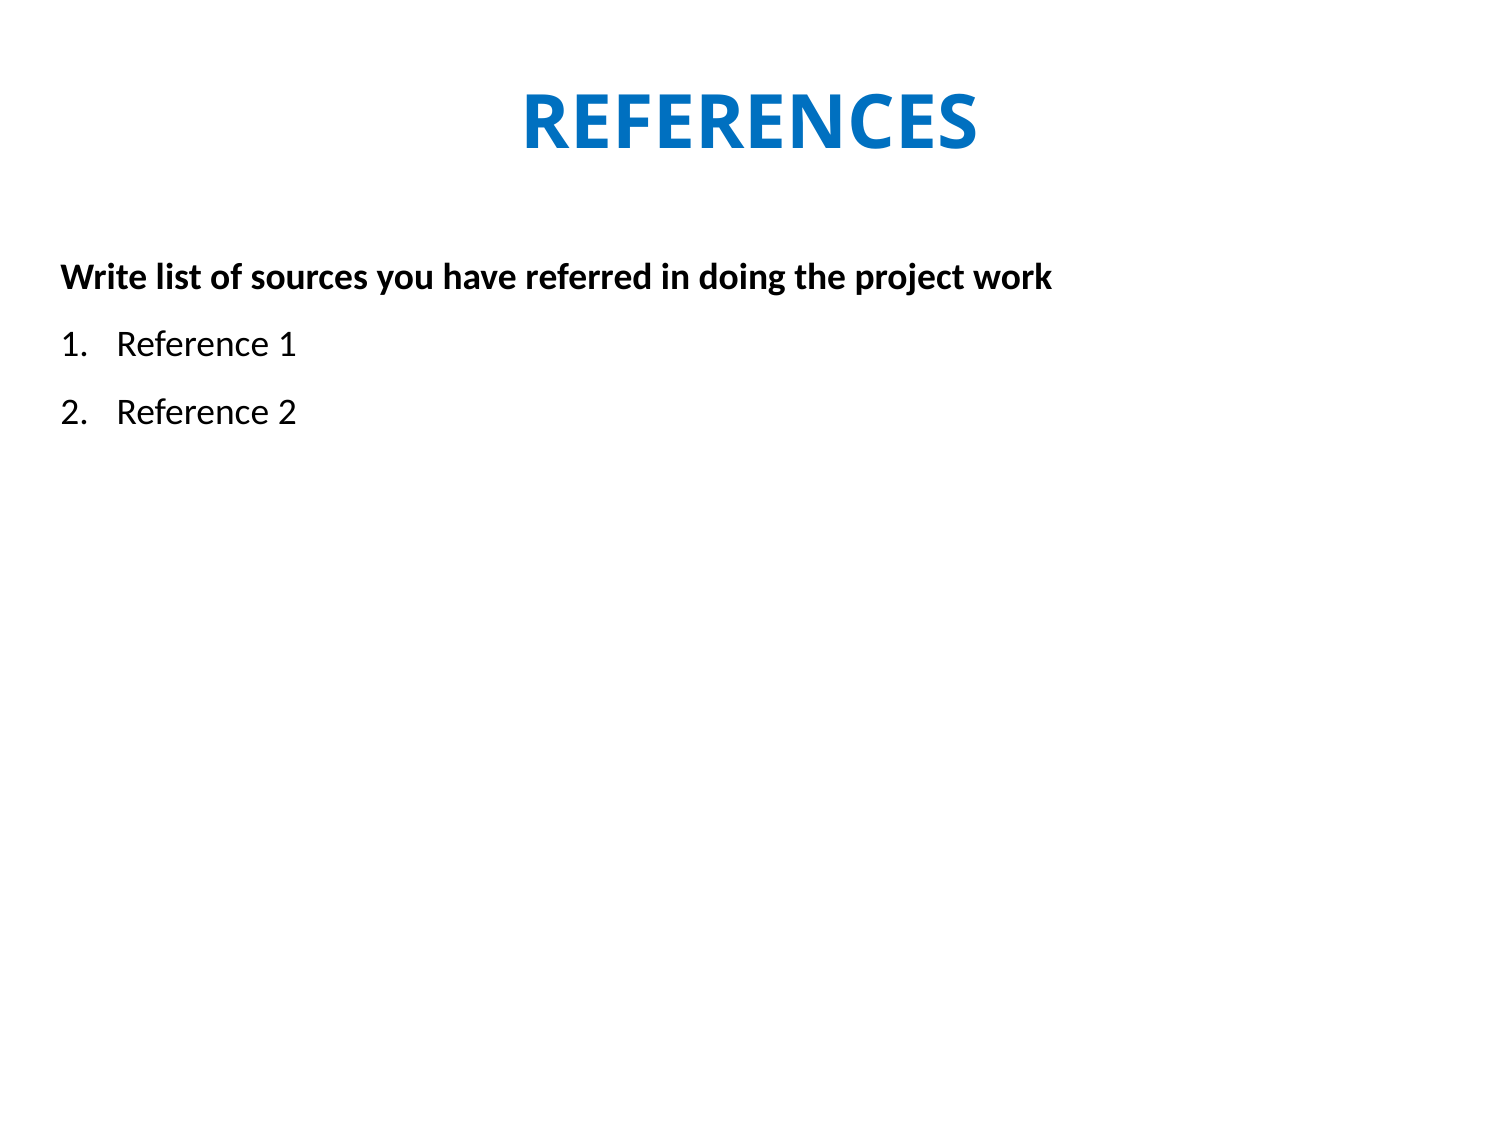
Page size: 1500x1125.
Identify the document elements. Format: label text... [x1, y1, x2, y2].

title REFERENCES [103, 59, 1397, 179]
text_box Write list of sources you have referred in doing the project work Reference 1 Reference 2 [45, 221, 1455, 440]
